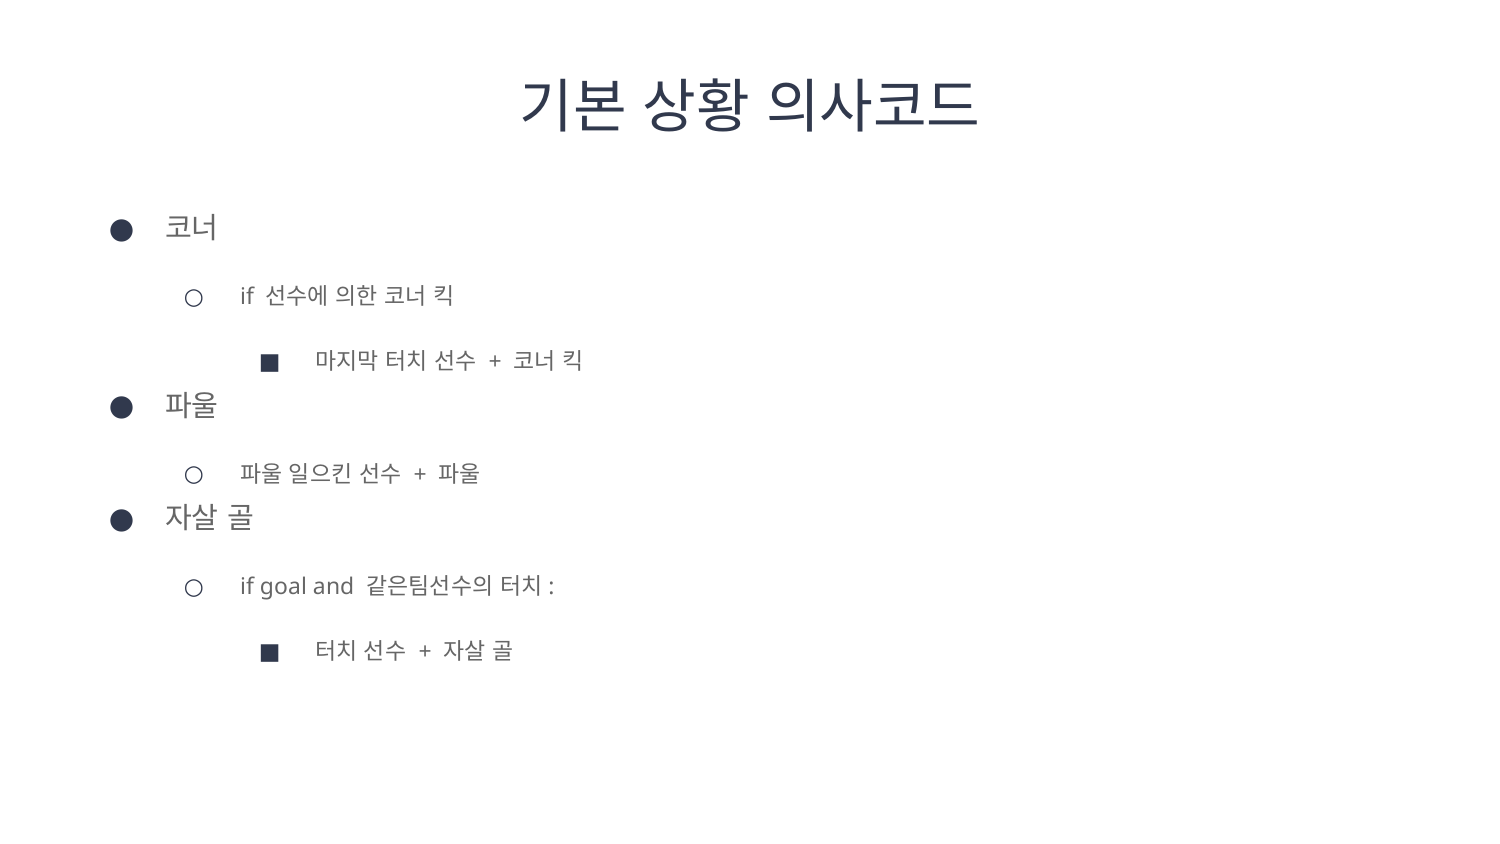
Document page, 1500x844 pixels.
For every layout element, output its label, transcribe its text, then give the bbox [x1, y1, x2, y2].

list 코너 if 선수에 의한 코너 킥 마지막 터치 선수 + 코너 킥 파울 파울 일으킨 선수 + 파울 자살 골 if goal and 같은팀선수의 터치: 터치 선수 + 자살 골 [75, 196, 1425, 754]
title 기본 상황 의사코드 [75, 33, 1425, 175]
